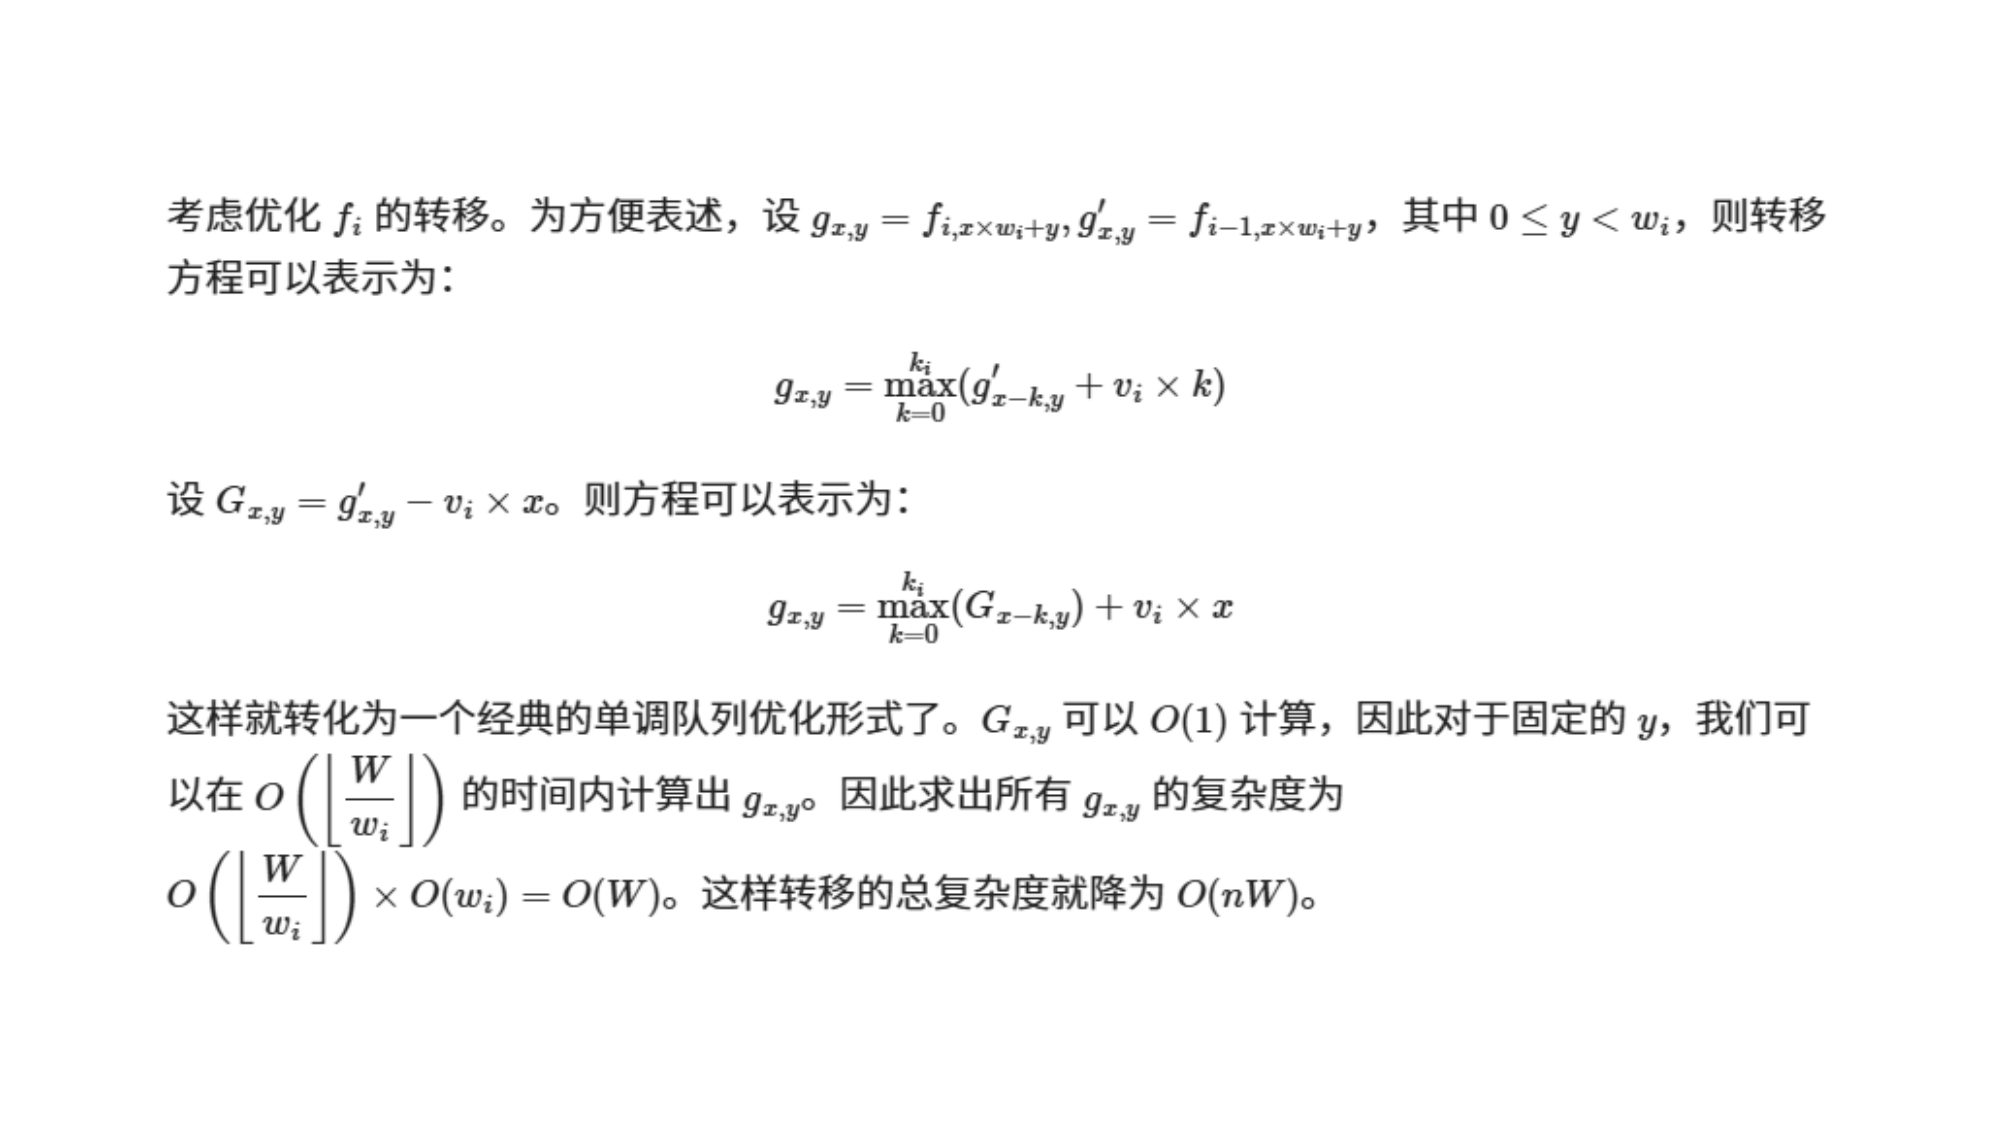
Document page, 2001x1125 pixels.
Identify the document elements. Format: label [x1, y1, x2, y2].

list [150, 164, 1863, 960]
